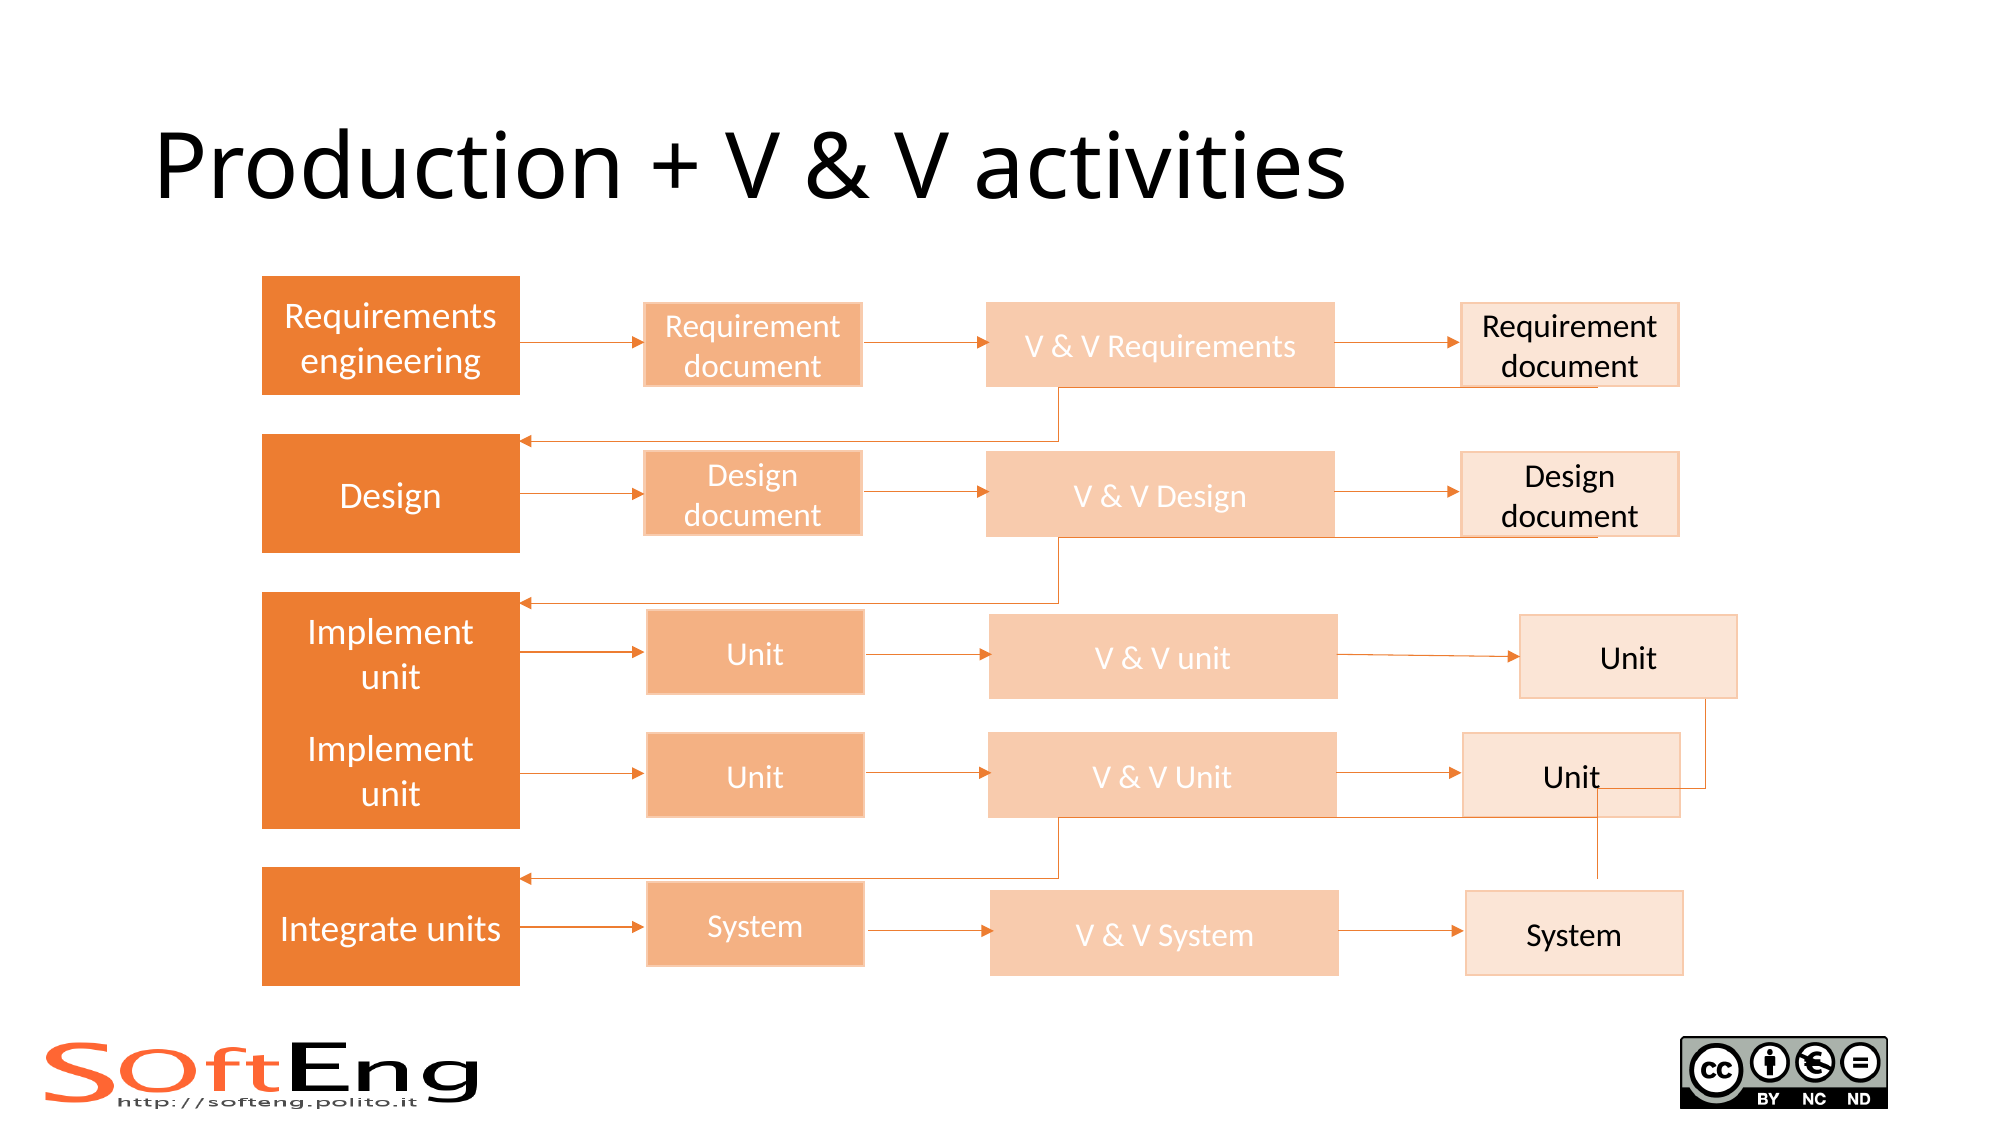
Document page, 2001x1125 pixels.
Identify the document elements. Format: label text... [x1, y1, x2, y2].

picture [1680, 1036, 1888, 1109]
picture [37, 1026, 488, 1119]
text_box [262, 277, 1738, 986]
title Production + V & V activities [137, 59, 1863, 278]
